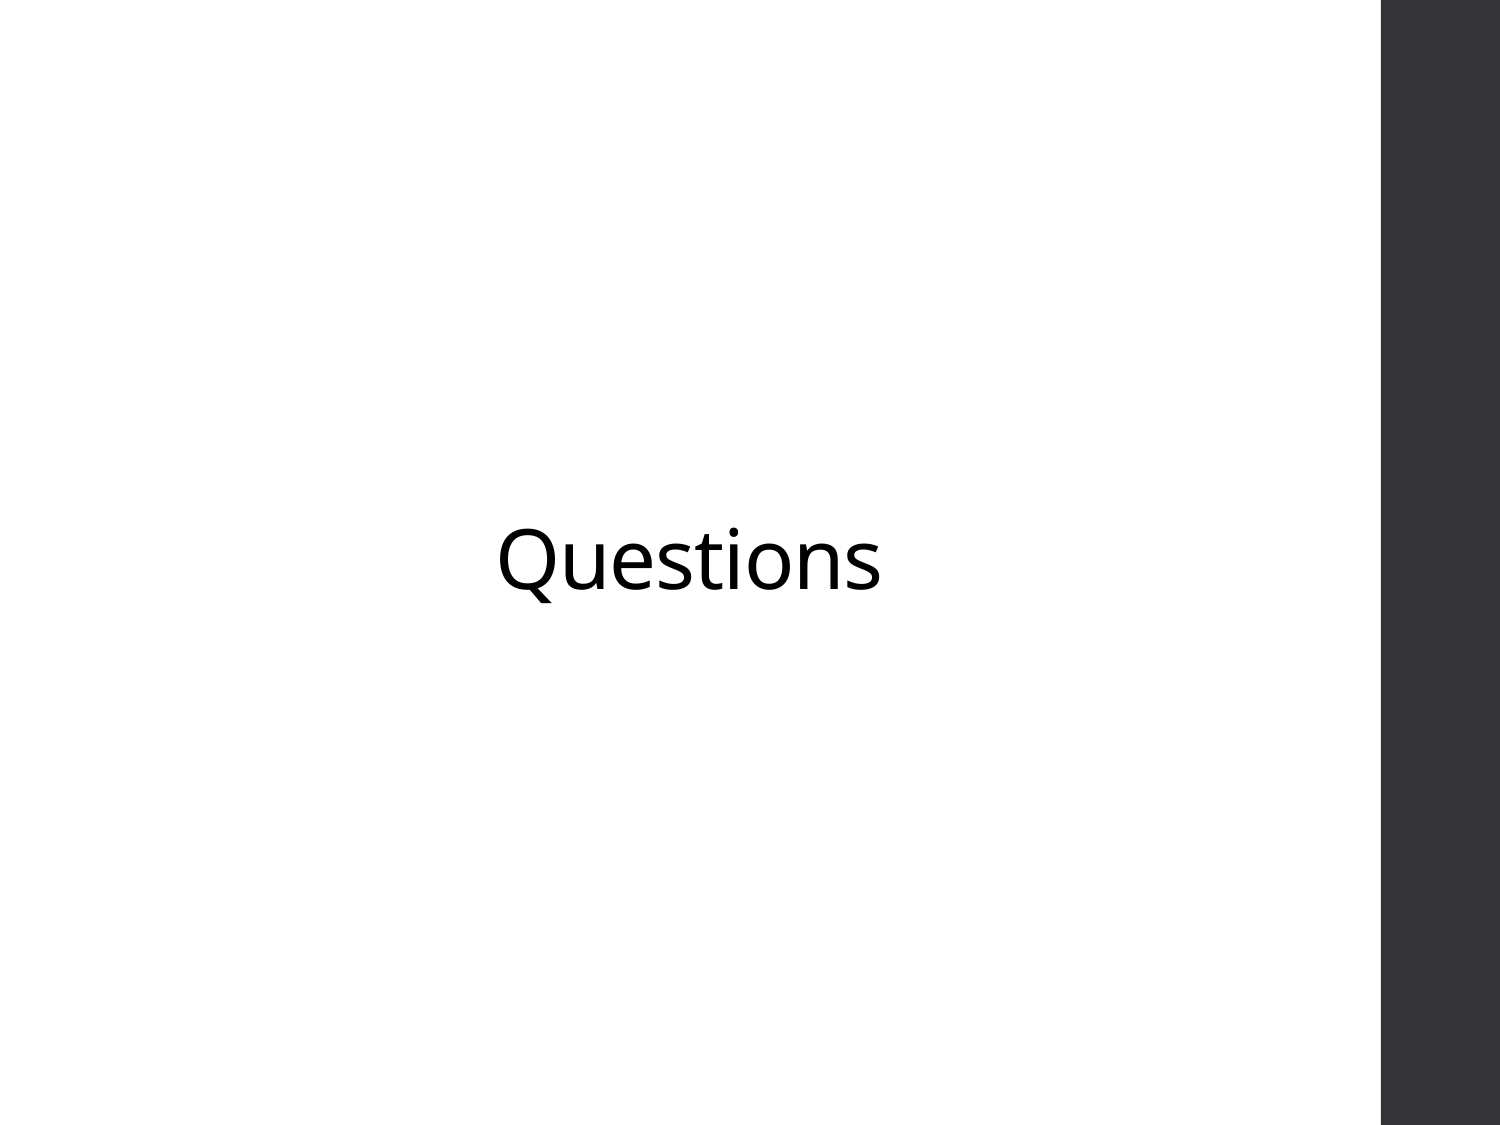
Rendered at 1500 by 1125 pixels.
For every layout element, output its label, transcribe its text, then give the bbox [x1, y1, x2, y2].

title Questions [0, 0, 1380, 1125]
